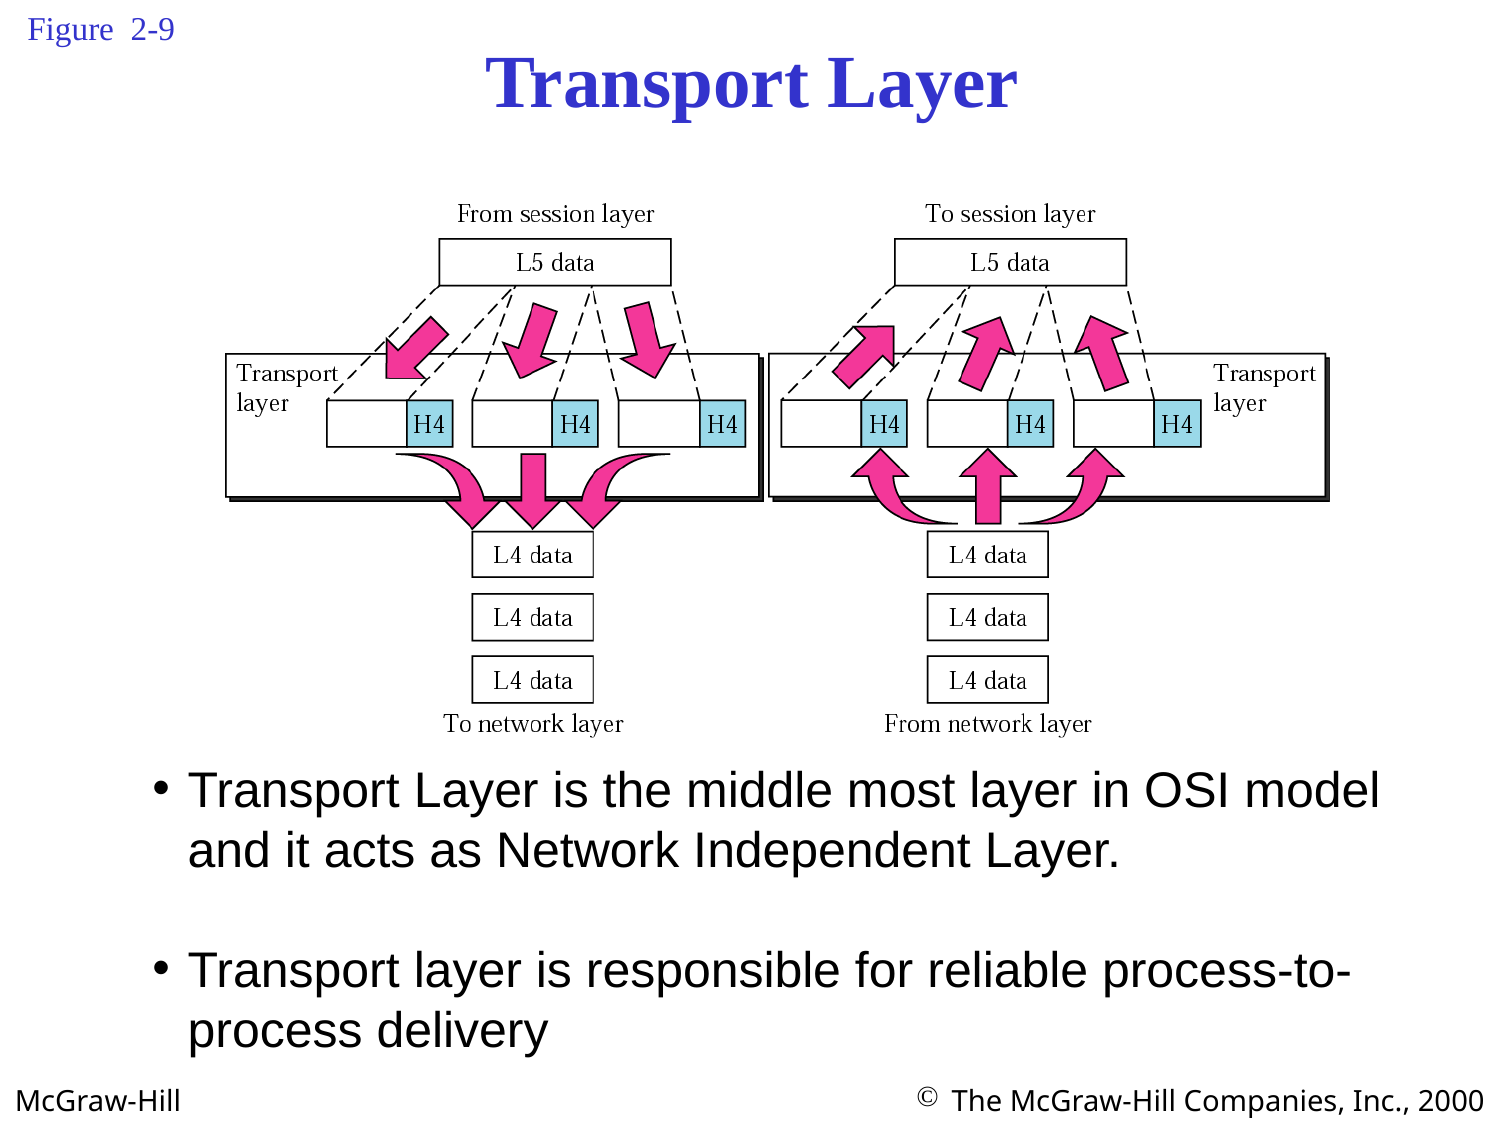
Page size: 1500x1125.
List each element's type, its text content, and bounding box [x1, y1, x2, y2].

text_box Transport Layer [470, 24, 1035, 130]
text_box Figure 2-9 [12, 0, 278, 55]
text_box Transport Layer is the middle most layer in OSI model and it acts as Network Independent Layer. Transport layer is responsible for reliable process-to-process delivery [137, 749, 1438, 1125]
picture [224, 199, 1330, 738]
